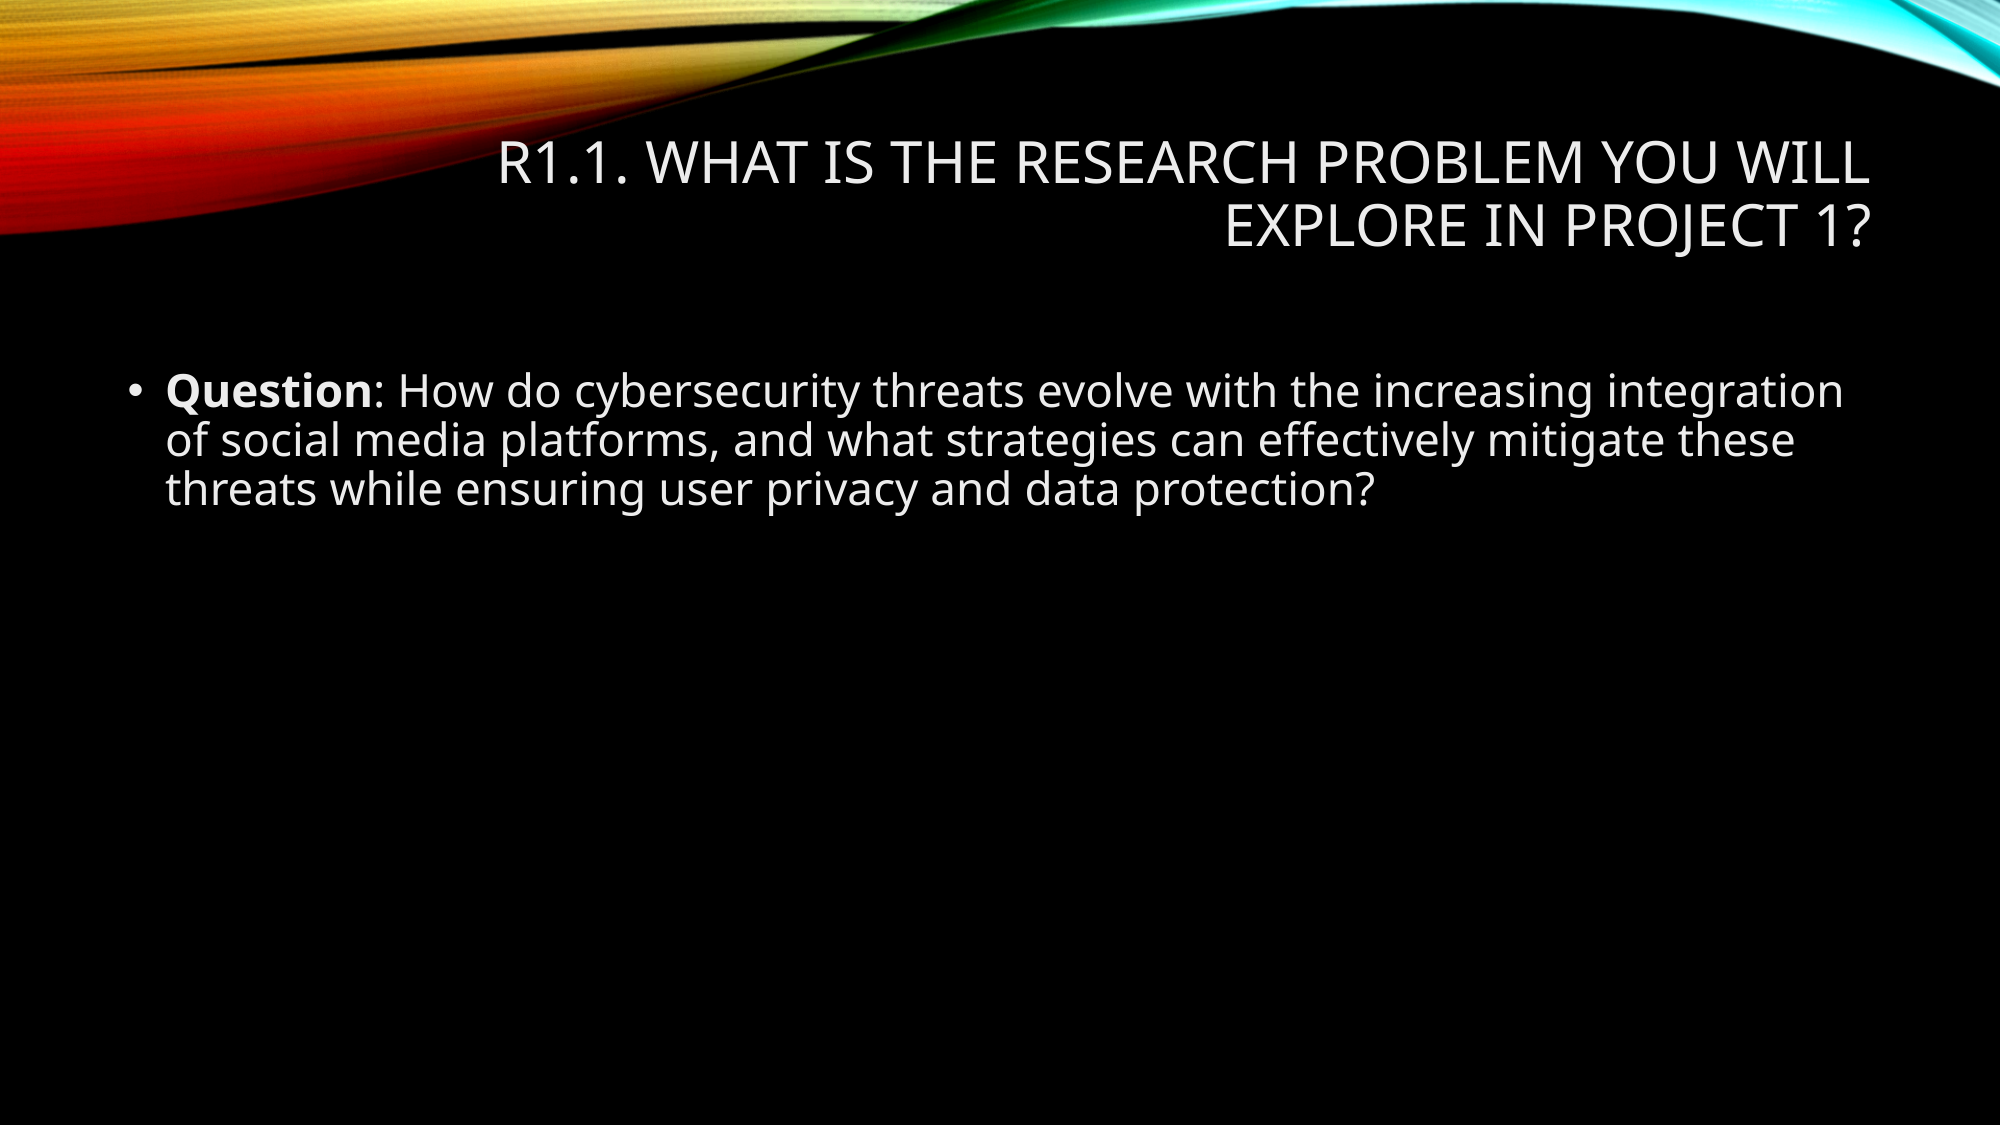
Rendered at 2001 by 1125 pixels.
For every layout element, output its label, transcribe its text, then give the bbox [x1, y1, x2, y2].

list Question: How do cybersecurity threats evolve with the increasing integration of social media platforms, and what strategies can effectively mitigate these threats while ensuring user privacy and data protection? [112, 360, 1888, 1021]
picture [0, 0, 2000, 237]
title R1.1. What is the research problem you will explore in Project 1? [474, 125, 1888, 338]
